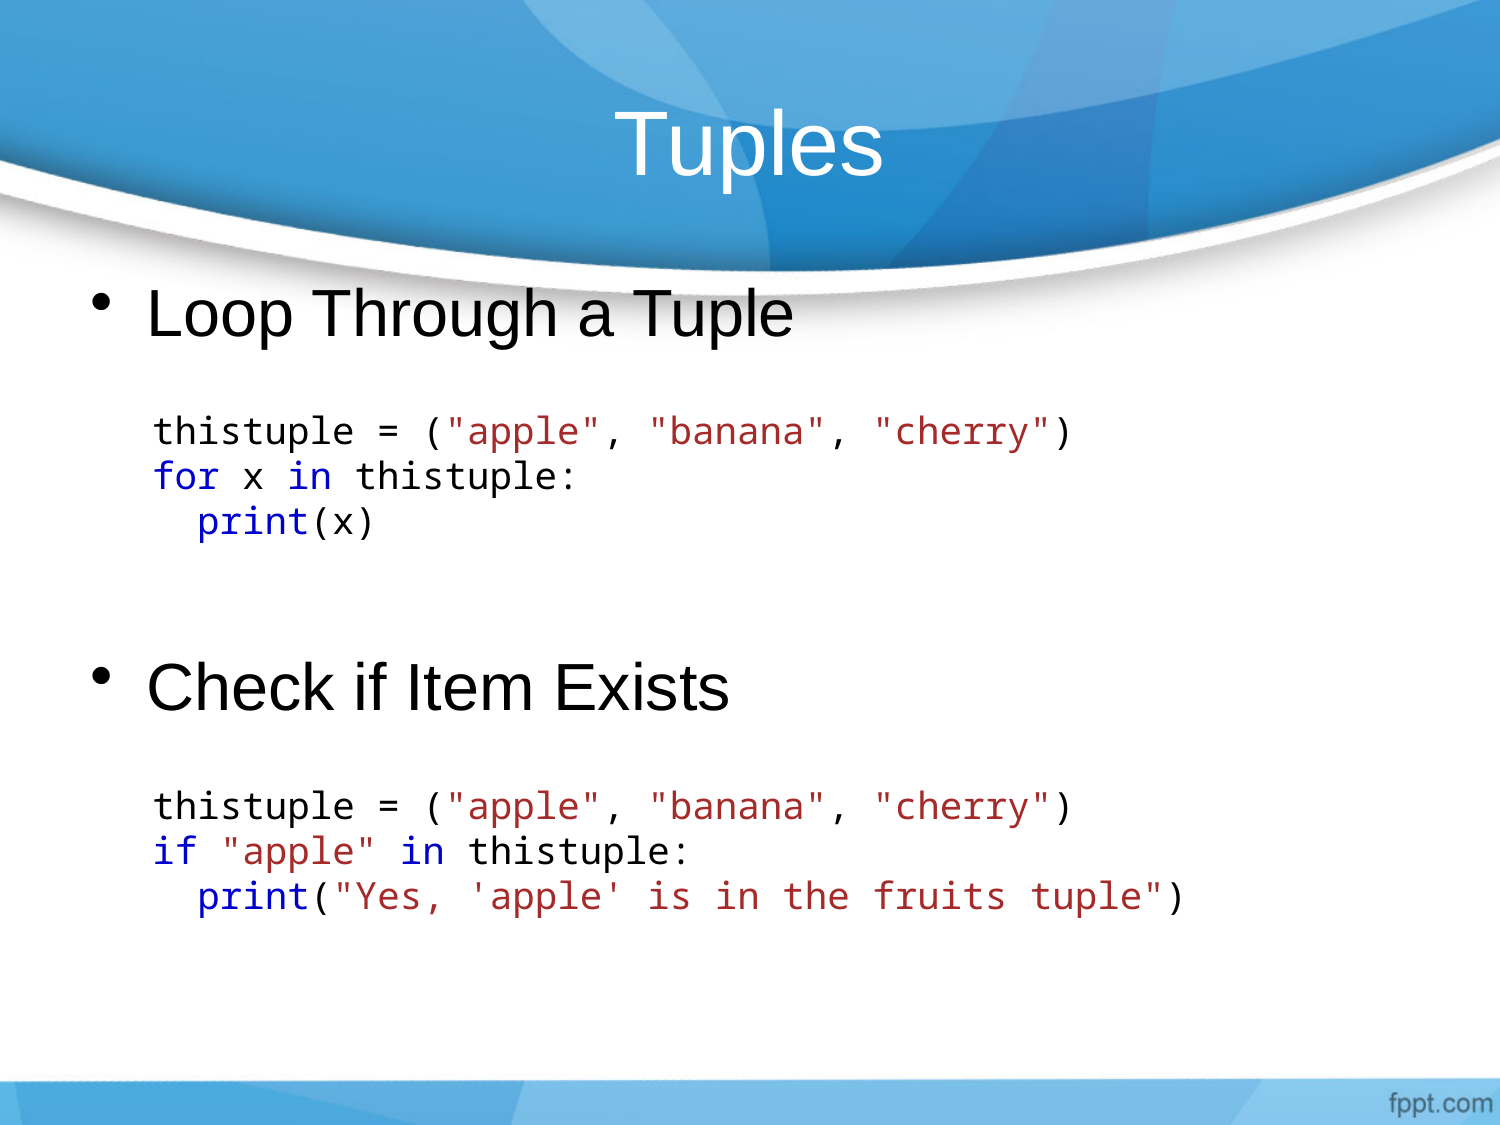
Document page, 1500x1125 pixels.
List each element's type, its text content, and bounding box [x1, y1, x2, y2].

text_box thistuple = ("apple", "banana", "cherry") for x in thistuple: print(x) [137, 399, 1325, 550]
picture [0, 0, 1500, 1125]
text_box thistuple = ("apple", "banana", "cherry") if "apple" in thistuple: print("Yes, 'apple' is in the fruits tuple") [137, 774, 1450, 925]
list Loop Through a Tuple Check if Item Exists [75, 262, 1425, 1005]
title Tuples [75, 45, 1425, 233]
